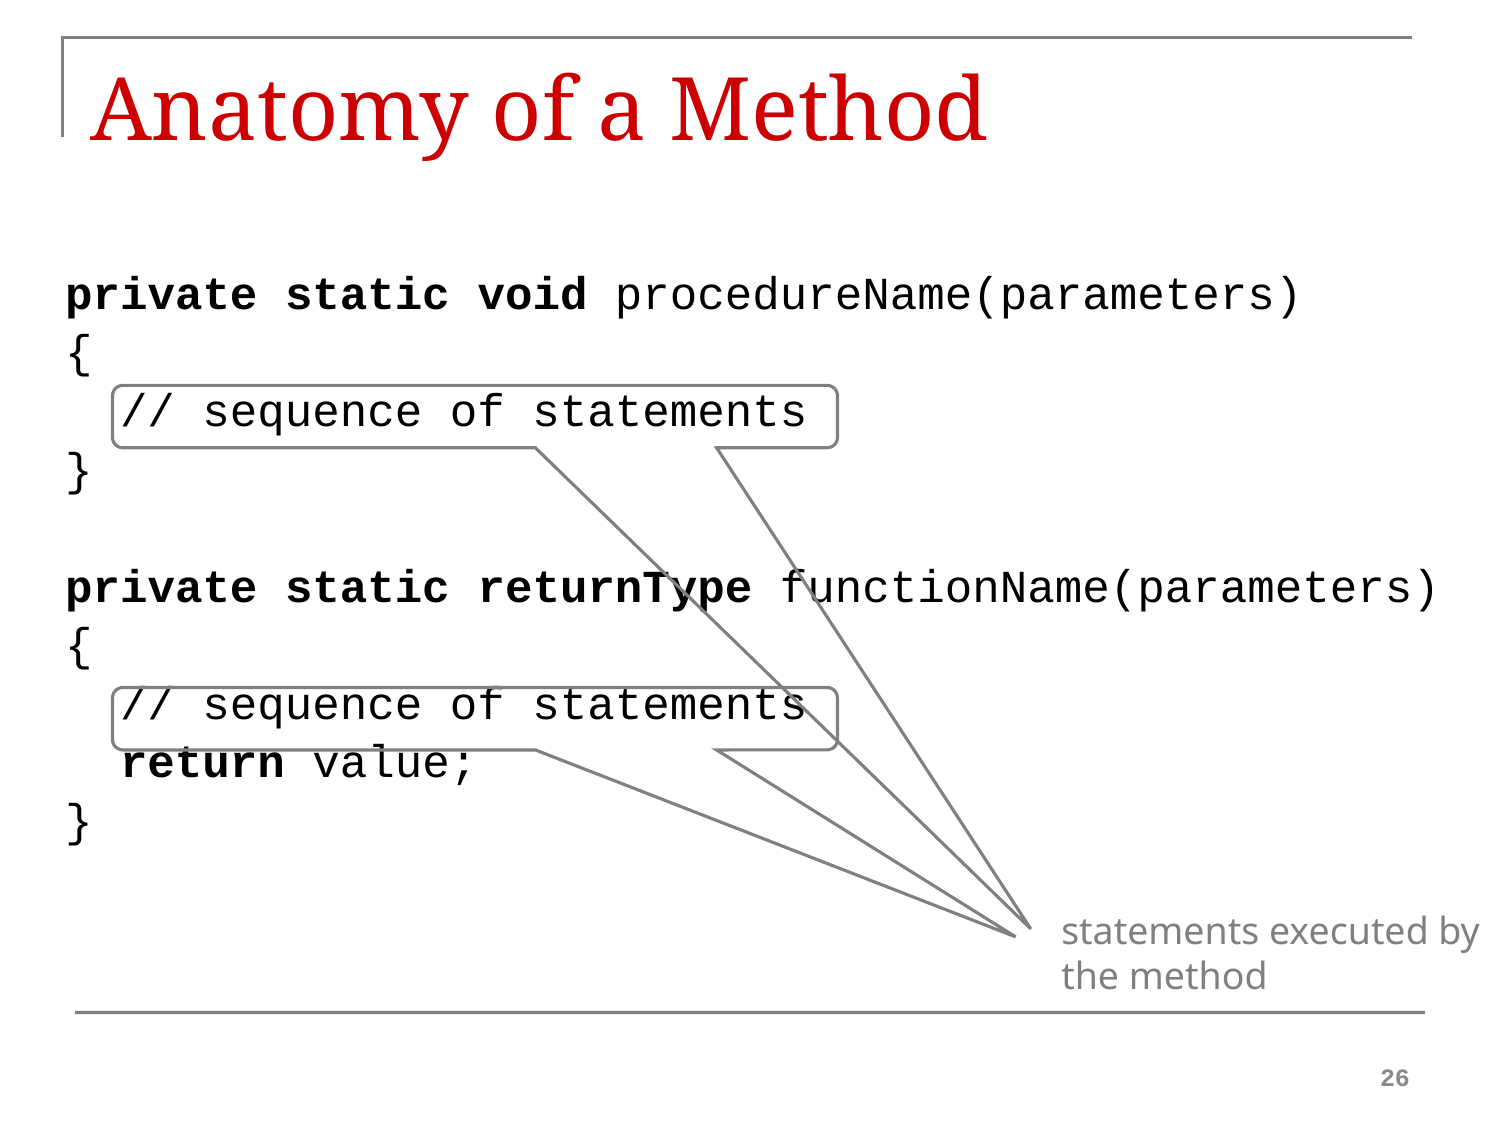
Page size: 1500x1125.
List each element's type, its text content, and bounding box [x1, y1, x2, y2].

slide_number 26 [1074, 1023, 1426, 1100]
title Anatomy of a Method [74, 45, 1426, 233]
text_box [112, 385, 1499, 1006]
list private static void procedureName(parameters) { // sequence of statements } private static returnType functionName(parameters) { // sequence of statements return value; } [49, 261, 1476, 1001]
